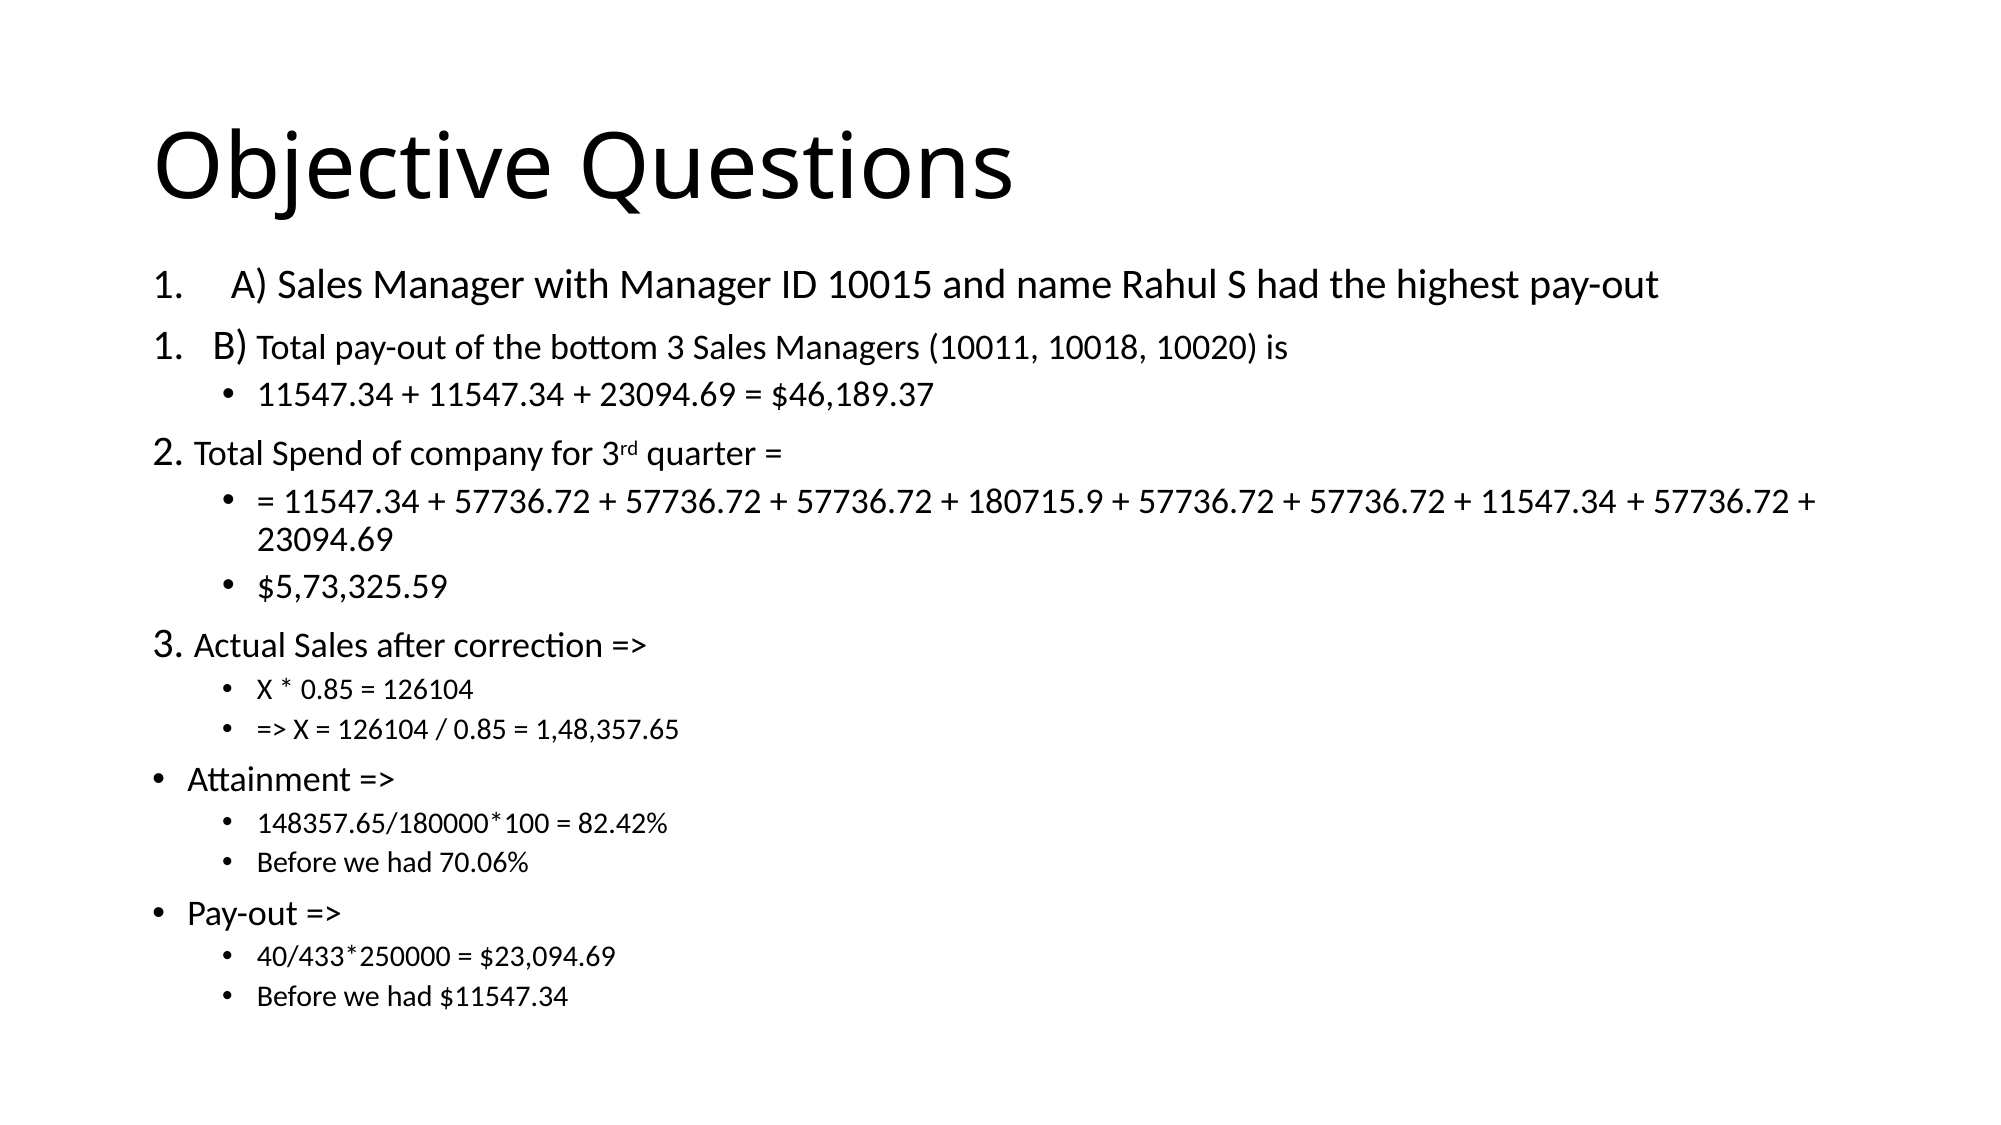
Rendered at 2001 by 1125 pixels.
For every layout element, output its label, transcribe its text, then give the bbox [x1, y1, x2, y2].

title Objective Questions [137, 59, 1863, 255]
list A) Sales Manager with Manager ID 10015 and name Rahul S had the highest pay-out 1. B) Total pay-out of the bottom 3 Sales Managers (10011, 10018, 10020) is 11547.34 + 11547.34 + 23094.69 = $46,189.37 2. Total Spend of company for 3rd quarter = = 11547.34 + 57736.72 + 57736.72 + 57736.72 + 180715.9 + 57736.72 + 57736.72 + 11547.34 + 57736.72 + 23094.69 $5,73,325.59 3. Actual Sales after correction => X * 0.85 = 126104 => X = 126104 / 0.85 = 1,48,357.65 Attainment => 148357.65/180000*100 = 82.42% Before we had 70.06% Pay-out => 40/433*250000 = $23,094.69 Before we had $11547.34 [137, 255, 1863, 1022]
